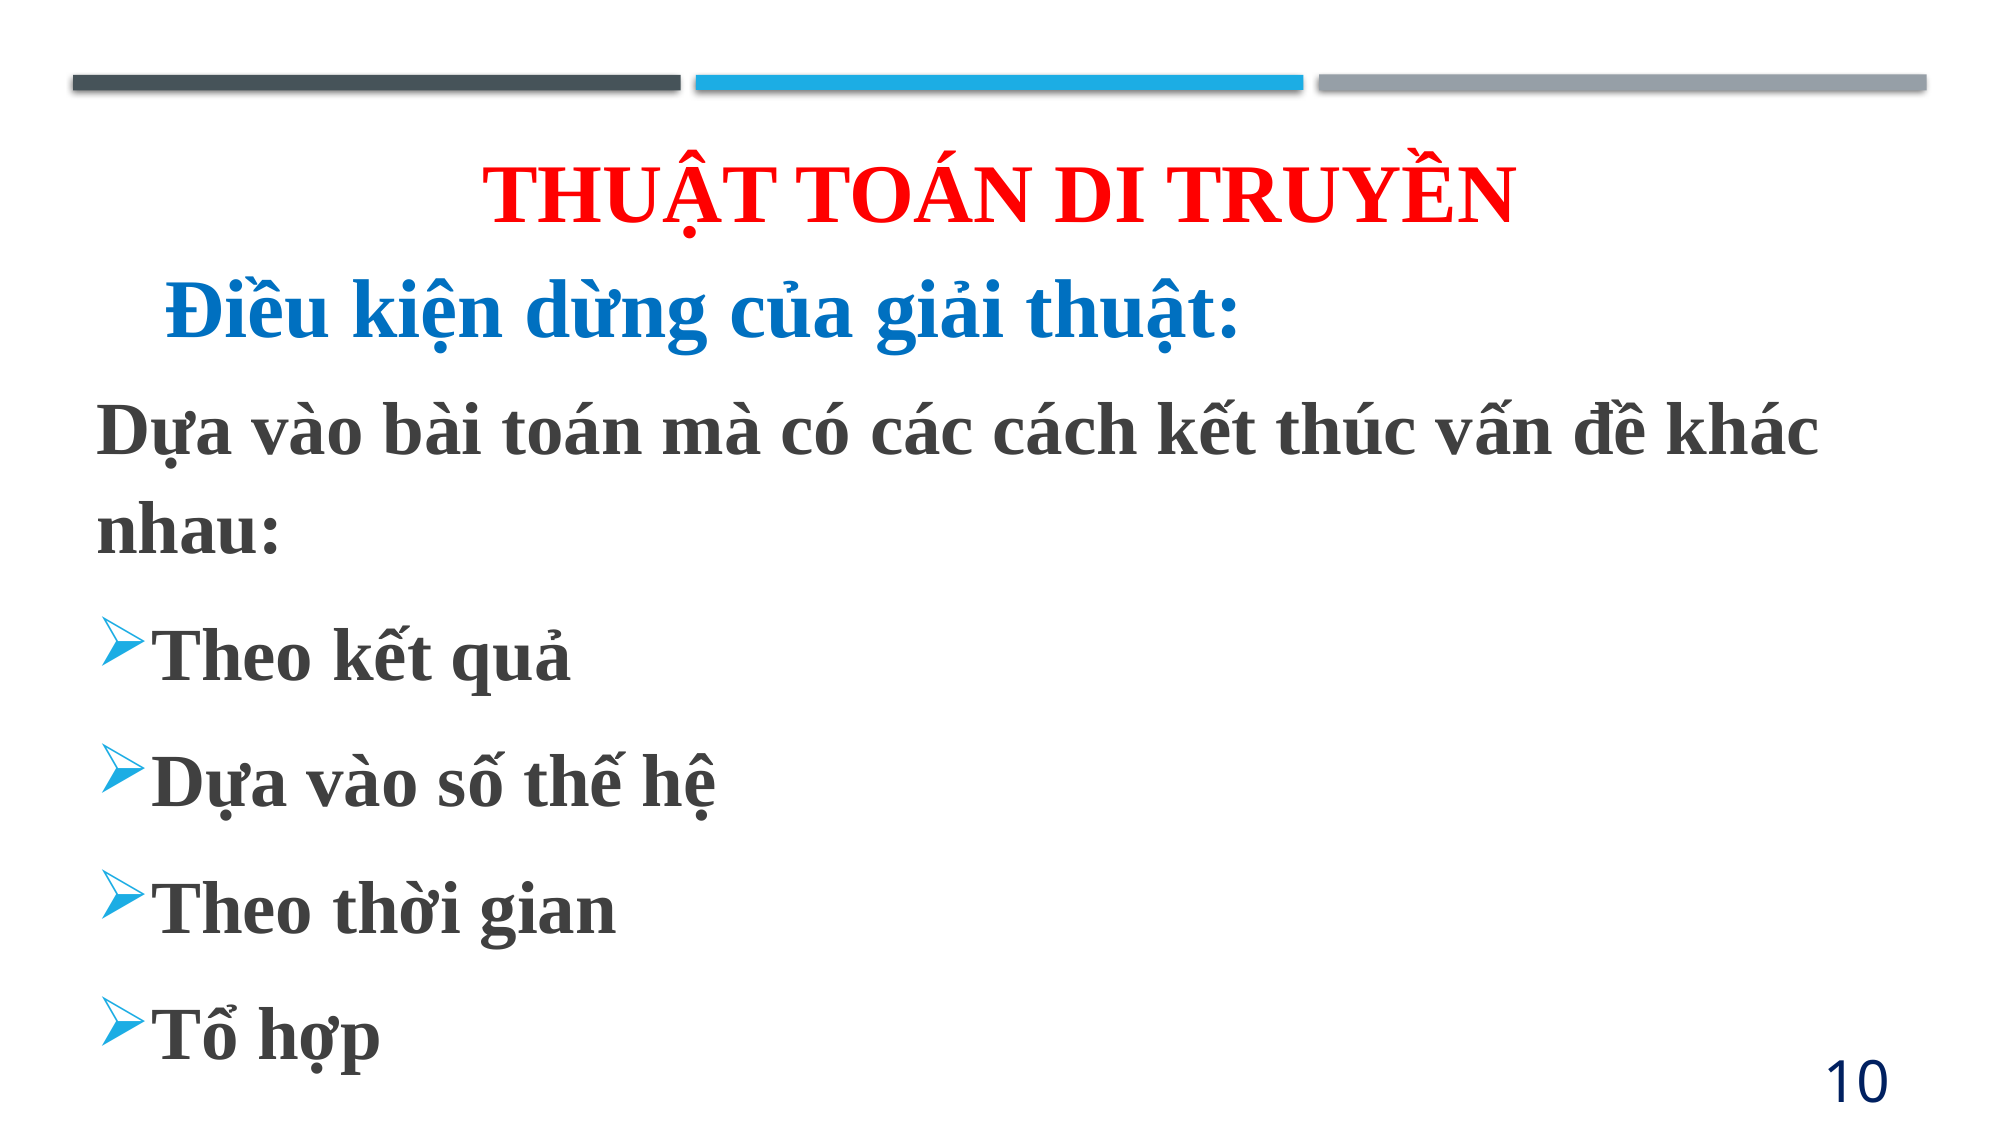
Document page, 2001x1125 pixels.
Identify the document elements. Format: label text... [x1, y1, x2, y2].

text_box Điều kiện dừng của giải thuật: [149, 247, 1259, 362]
title Thuật toán DI TRUYỀN [95, 115, 1905, 247]
list Dựa vào bài toán mà có các cách kết thúc vấn đề khác nhau: Theo kết quả Dựa vào số thế hệ Theo thời gian Tổ hợp [81, 363, 1949, 1094]
slide_number 10 [1732, 1094, 1905, 1114]
